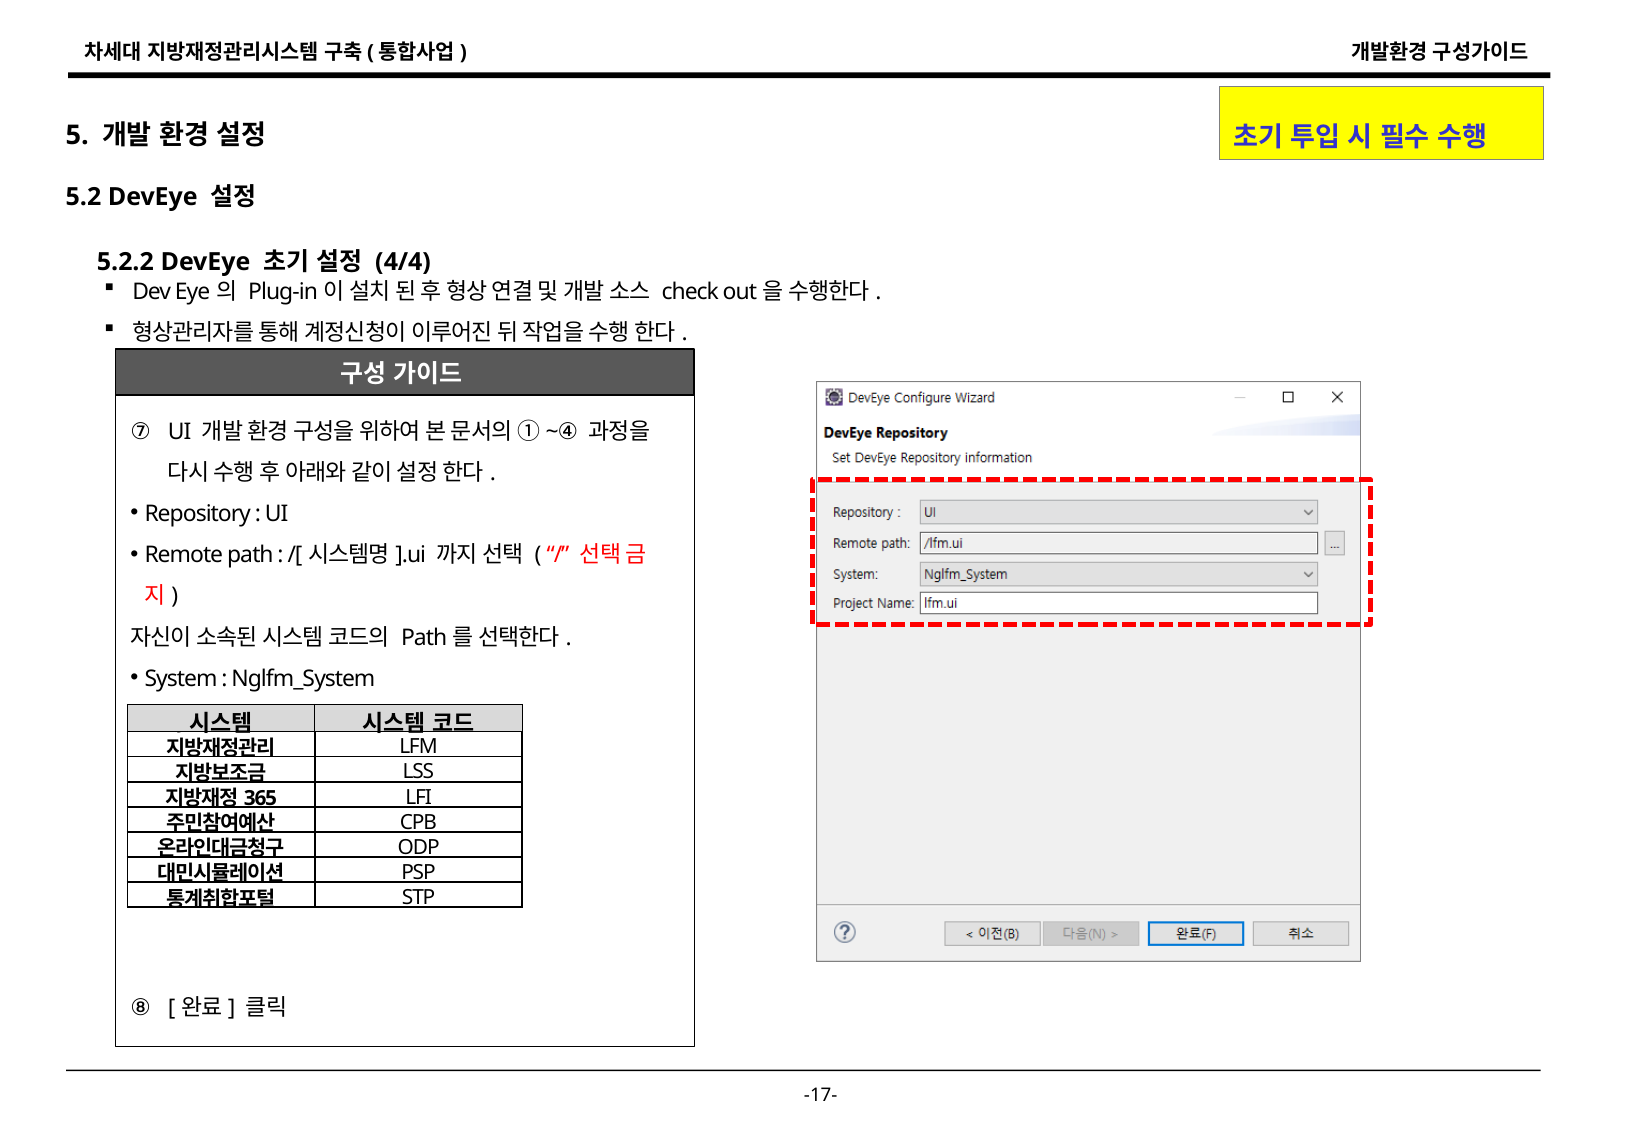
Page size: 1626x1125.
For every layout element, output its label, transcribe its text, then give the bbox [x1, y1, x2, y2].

text_box 구성 가이드 [115, 348, 695, 396]
table_cell ODP [316, 833, 521, 856]
text_box 5. 개발 환경 설정 5.2 DevEye 설정 [50, 78, 1544, 226]
table_header 시스템 [128, 705, 314, 731]
table_cell LFI [316, 783, 521, 806]
table_cell PSP [316, 858, 521, 881]
table_cell 지방보조금 [128, 757, 314, 781]
table_cell LSS [316, 757, 521, 781]
table_cell STP [316, 883, 521, 906]
text_box 5.2.2 DevEye 초기 설정 (4/4) [82, 208, 1530, 279]
table_cell 지방재정관리 [128, 732, 314, 756]
table_cell CPB [316, 808, 521, 831]
table_cell 통계취합포털 [128, 883, 314, 906]
table_cell LFM [316, 732, 521, 756]
text_box 초기 투입 시 필수 수행 [1219, 86, 1544, 160]
table_cell 주민참여예산 [128, 808, 314, 831]
table_header 시스템 코드 [315, 705, 522, 731]
text_box Dev Eye의 Plug-in이 설치 된 후 형상 연결 및 개발 소스 check out을 수행한다. 형상관리자를 통해 계정신청이 이루어진 뒤 작업을 수행 한다. [89, 255, 1536, 353]
table_cell 대민시뮬레이션 [128, 858, 314, 881]
table_cell 지방재정365 [128, 783, 314, 806]
text_box UI 개발 환경 구성을 위하여 본 문서의 ①~④ 과정을 다시 수행 후 아래와 같이 설정 한다. Repository : UI Remote path : /[시스템명].ui 까지 선택 ( “/” 선택 금지) 자신이 소속된 시스템 코드의 Path를 선택한다. System : Nglfm_System Project Name : default [완료] 클릭 [115, 396, 695, 1047]
picture [816, 381, 1361, 963]
text_box [1366, 479, 1371, 625]
table_cell 온라인대금청구 [128, 833, 314, 856]
